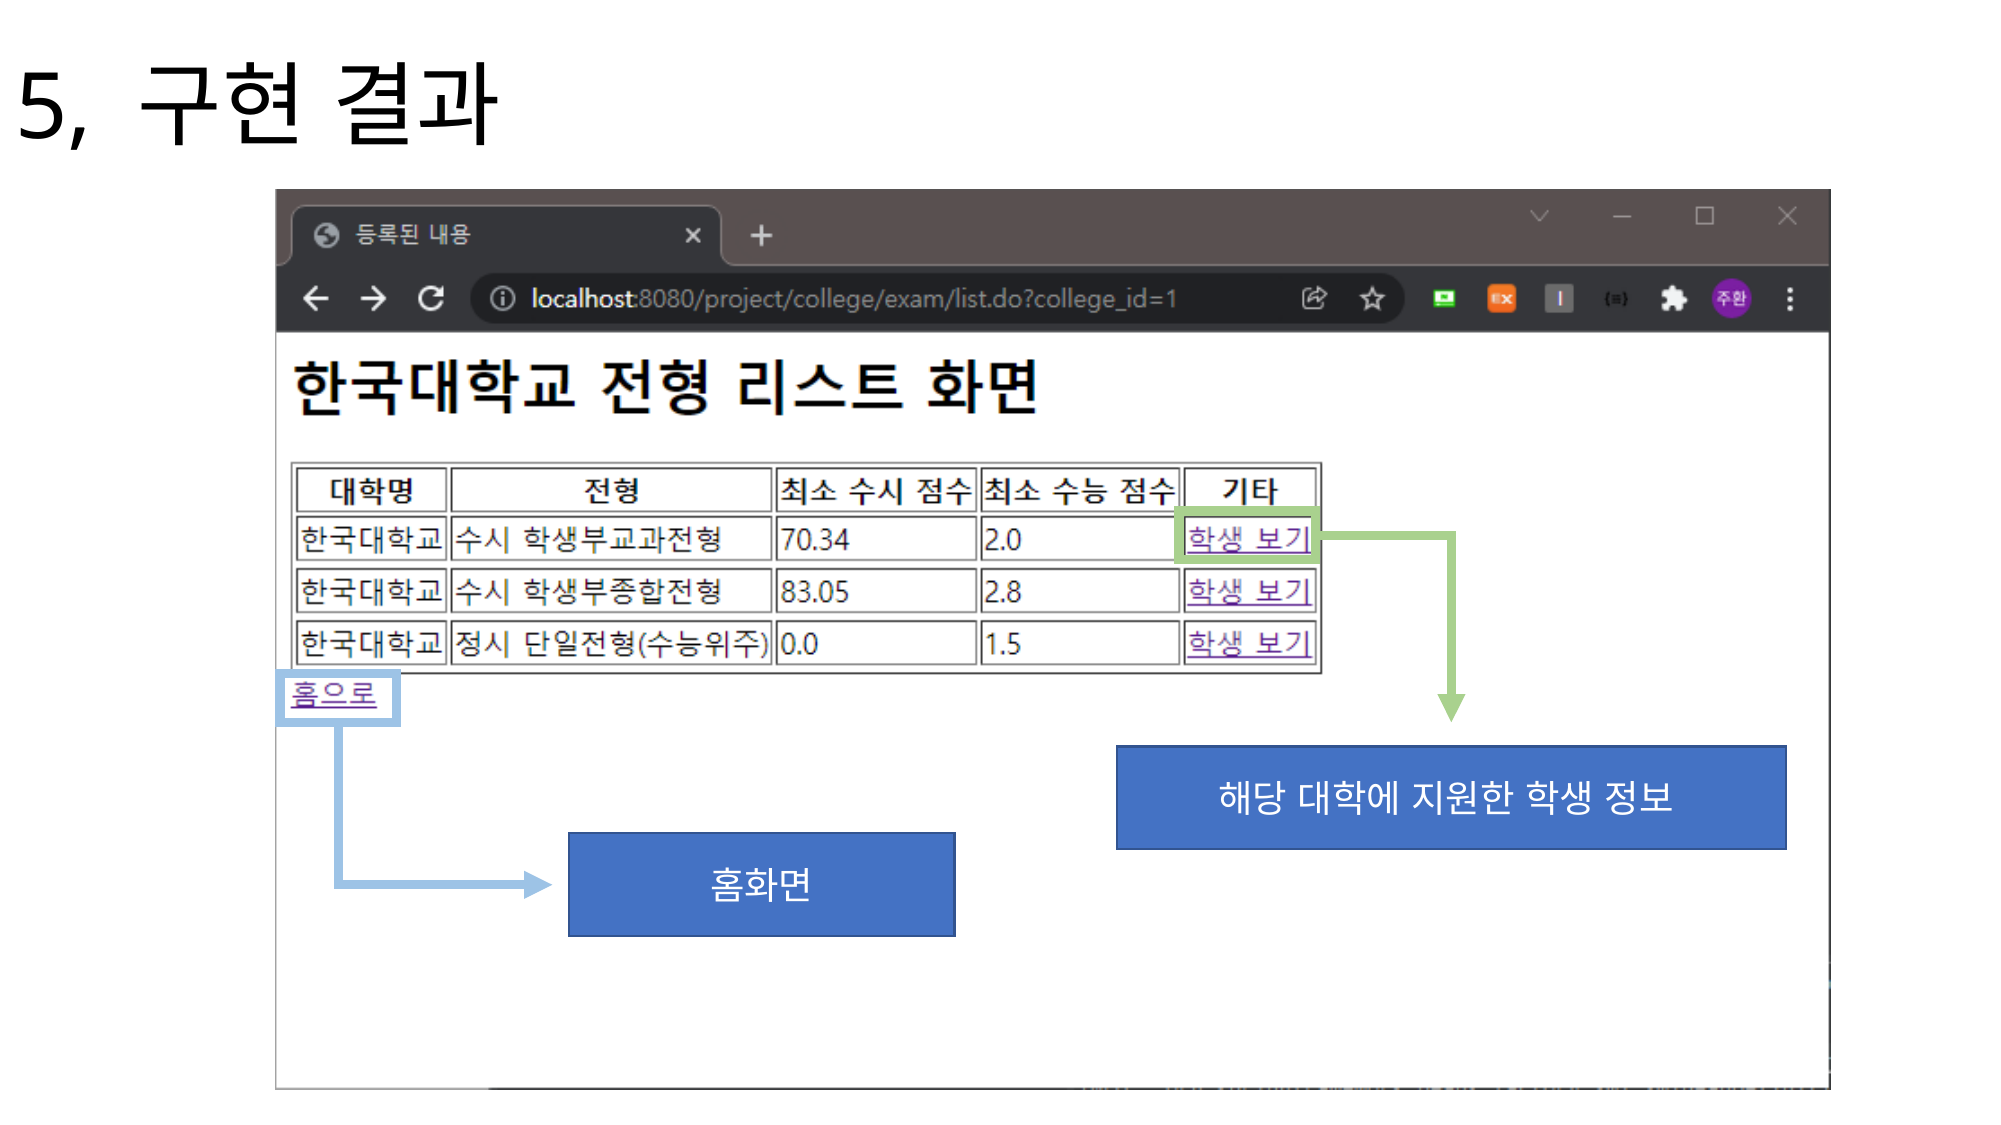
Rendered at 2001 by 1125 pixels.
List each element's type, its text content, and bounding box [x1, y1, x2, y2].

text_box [364, 696, 527, 911]
title 5, 구현 결과 [0, 0, 1725, 218]
picture [274, 189, 1831, 1090]
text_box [1315, 535, 1452, 723]
